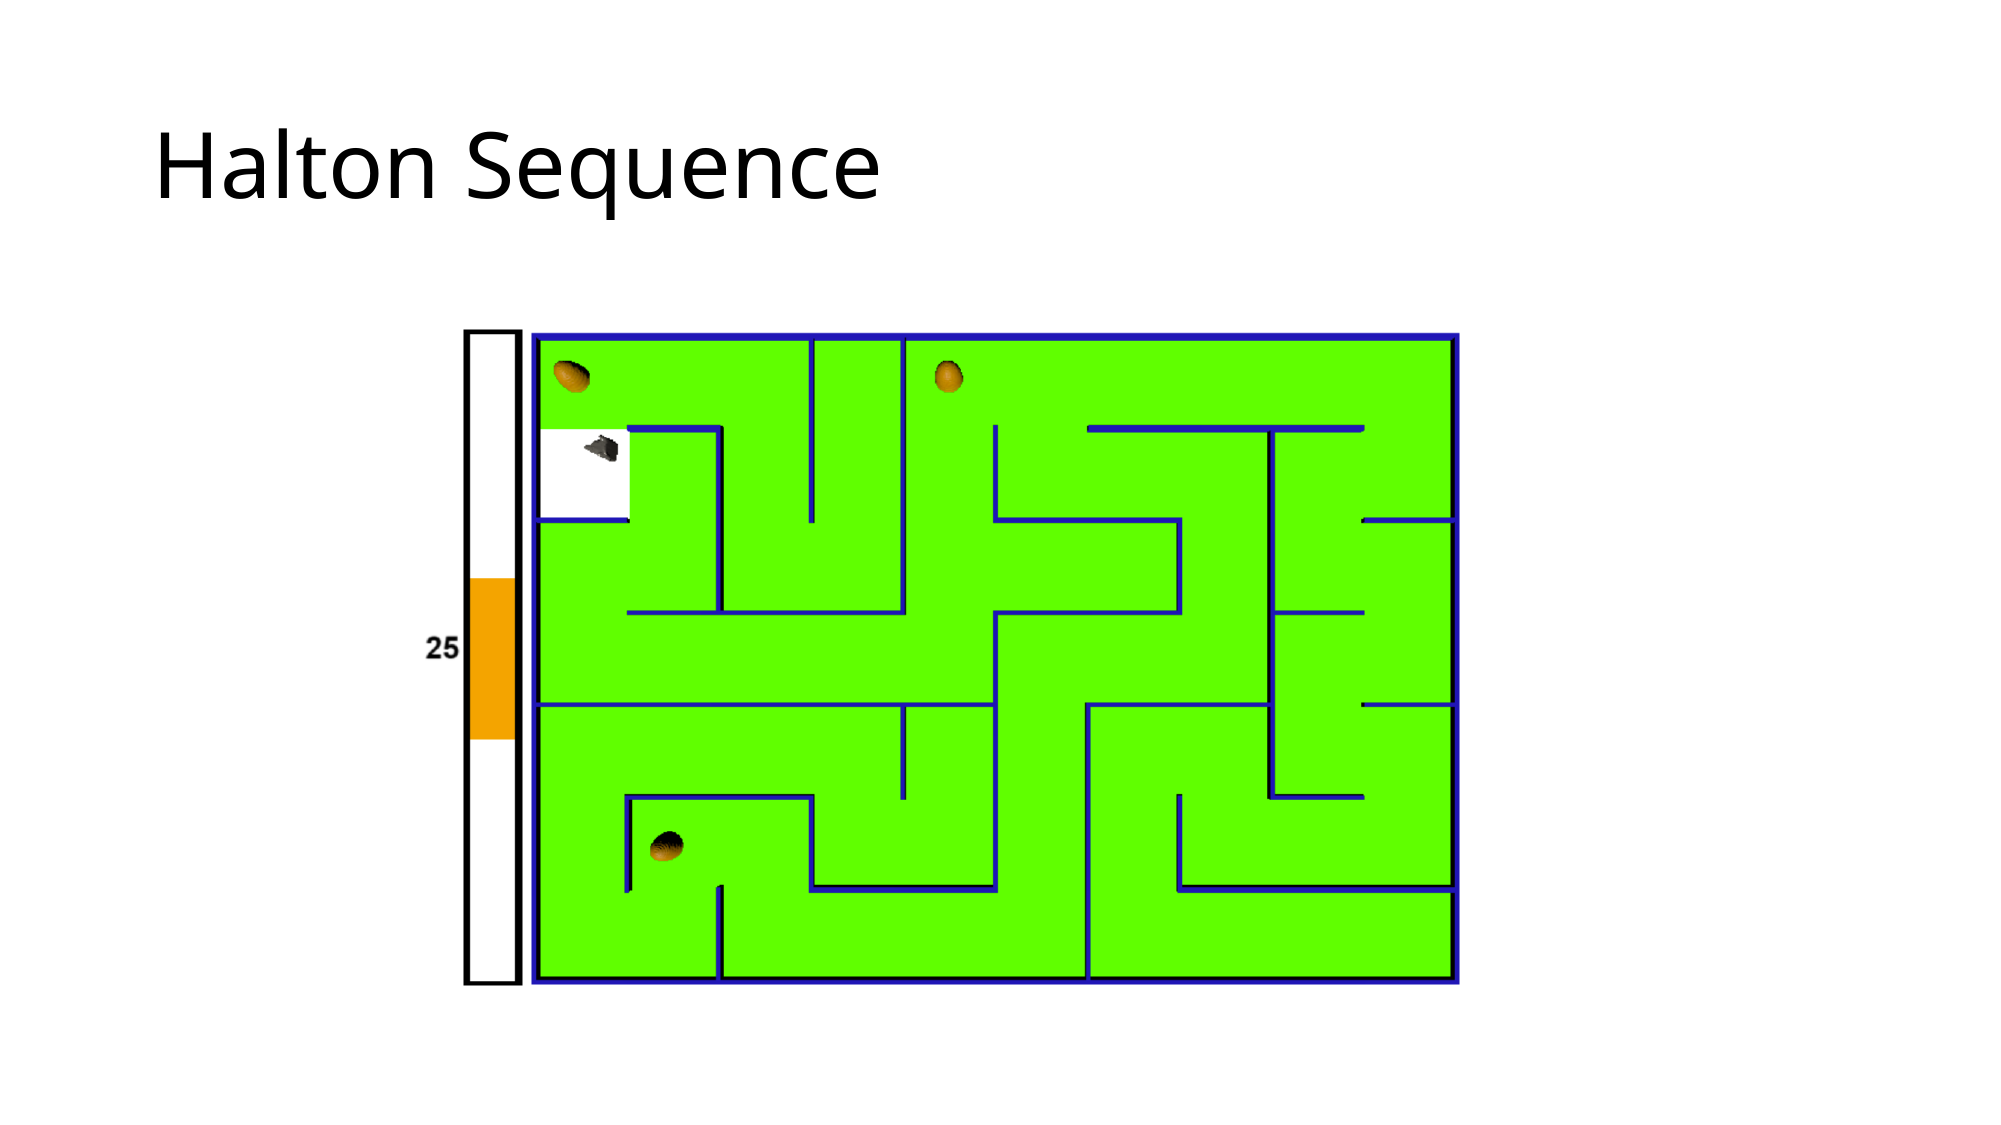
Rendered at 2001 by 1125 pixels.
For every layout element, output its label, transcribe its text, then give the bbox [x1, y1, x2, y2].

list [395, 299, 1604, 1014]
title Halton Sequence [137, 59, 1863, 278]
